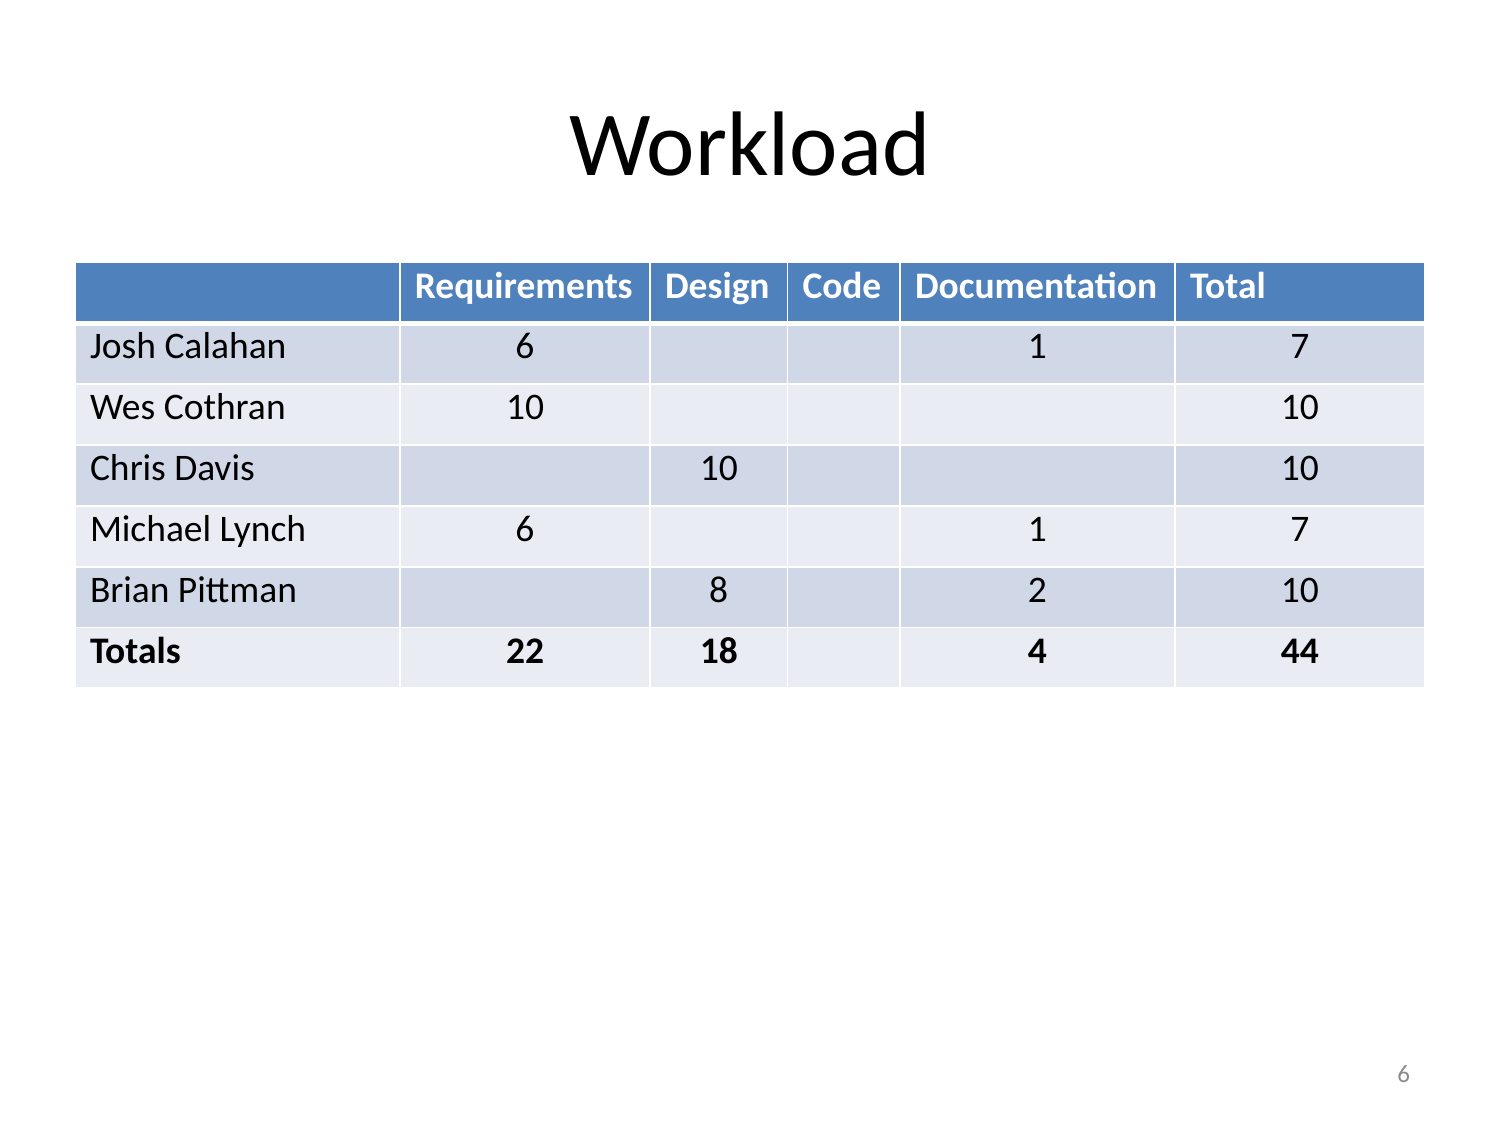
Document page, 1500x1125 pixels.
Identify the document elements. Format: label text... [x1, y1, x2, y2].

table_cell 6 [401, 507, 649, 566]
table_cell [901, 385, 1174, 444]
table_header [76, 263, 399, 321]
table_cell Brian Pittman [76, 568, 399, 627]
table_cell 2 [901, 568, 1174, 627]
table_cell 10 [1176, 568, 1424, 627]
table_cell 7 [1176, 507, 1424, 566]
table_cell Michael Lynch [76, 507, 399, 566]
table_cell 10 [1176, 446, 1424, 505]
table_header Design [651, 263, 787, 321]
table_cell 1 [901, 326, 1174, 383]
table_header Code [788, 263, 899, 321]
table_cell Wes Cothran [76, 385, 399, 444]
table_cell [651, 326, 787, 383]
table_header Total [1176, 263, 1424, 321]
slide_number 6 [1074, 1042, 1425, 1103]
table_cell [788, 507, 899, 566]
table_cell 18 [651, 628, 787, 687]
table_header Documentation [901, 263, 1174, 321]
table_cell 1 [901, 507, 1174, 566]
table_cell [788, 446, 899, 505]
table_cell Josh Calahan [76, 326, 399, 383]
table_cell 4 [901, 628, 1174, 687]
table_cell Chris Davis [76, 446, 399, 505]
title Workload [75, 45, 1425, 233]
table_cell 22 [401, 628, 649, 687]
table_cell 10 [651, 446, 787, 505]
table_cell [788, 628, 899, 687]
table_header Requirements [401, 263, 649, 321]
table_cell [651, 385, 787, 444]
table_cell 10 [1176, 385, 1424, 444]
table_cell Totals [76, 628, 399, 687]
table_cell [401, 568, 649, 627]
table_cell 44 [1176, 628, 1424, 687]
table_cell 6 [401, 326, 649, 383]
table_cell [788, 568, 899, 627]
table_cell [788, 326, 899, 383]
table_cell 10 [401, 385, 649, 444]
table_cell 7 [1176, 326, 1424, 383]
table_cell [788, 385, 899, 444]
table_cell 8 [651, 568, 787, 627]
table_cell [901, 446, 1174, 505]
table_cell [651, 507, 787, 566]
table_cell [401, 446, 649, 505]
